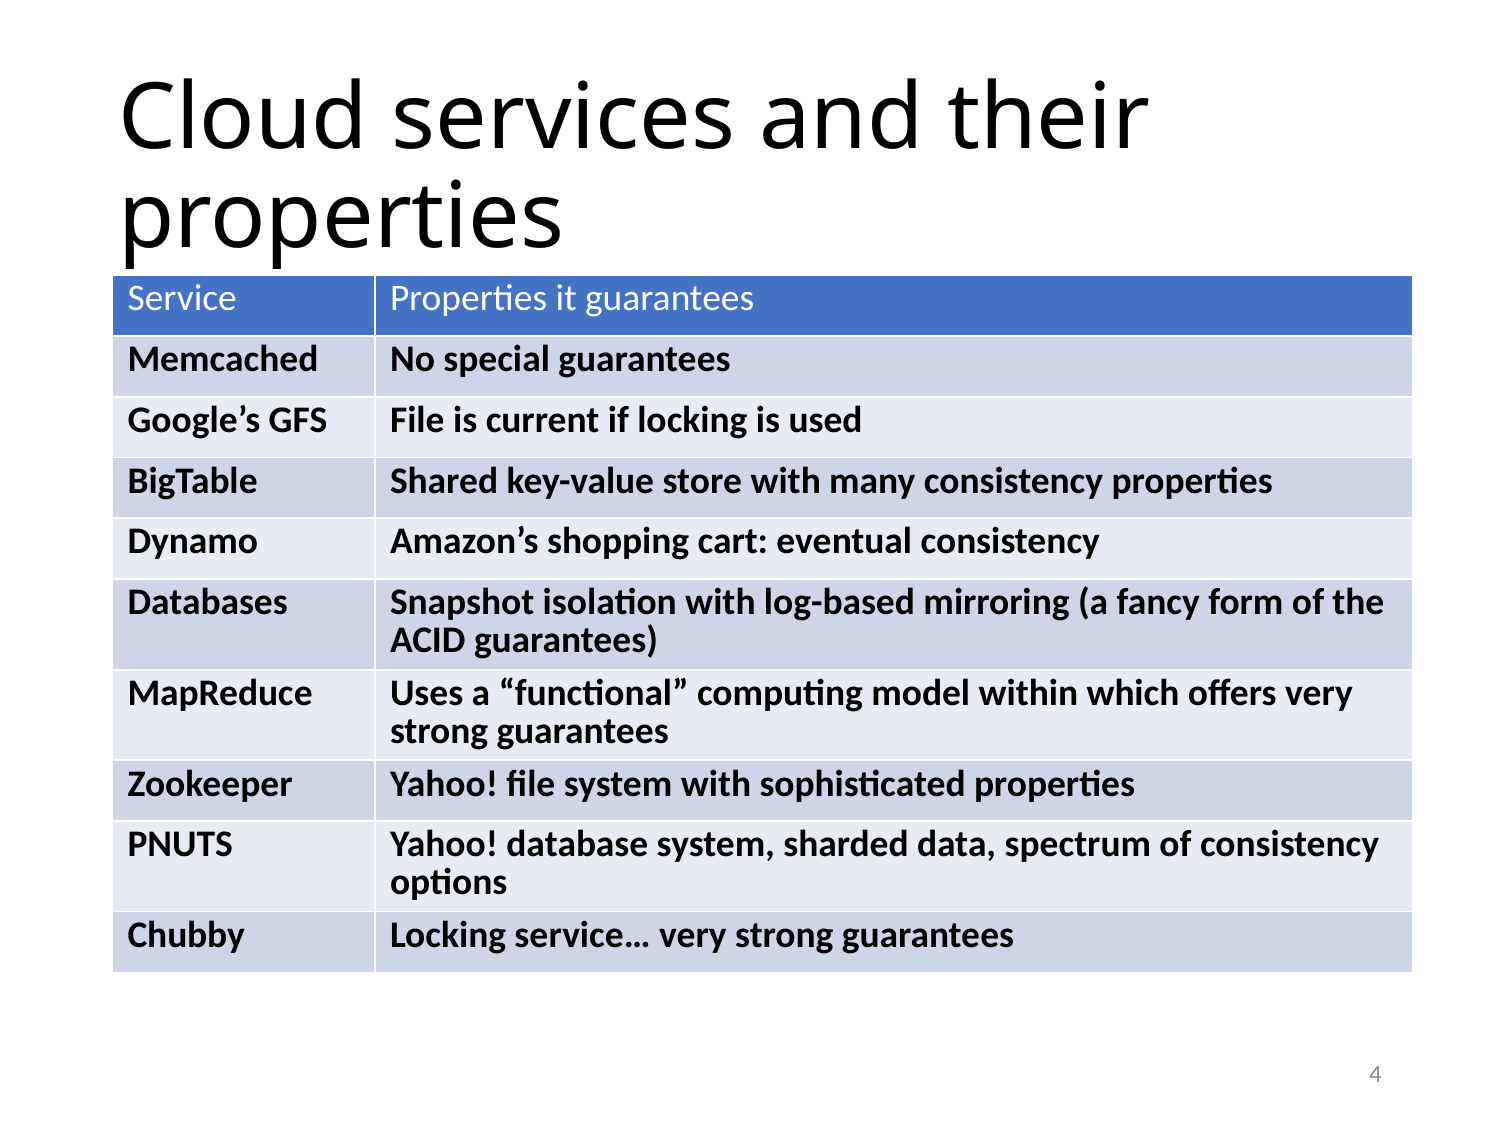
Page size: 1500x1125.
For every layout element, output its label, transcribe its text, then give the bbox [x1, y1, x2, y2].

table_cell Locking service… very strong guarantees [376, 912, 1412, 972]
table_cell Yahoo! database system, sharded data, spectrum of consistency options [376, 822, 1412, 911]
table_cell Shared key-value store with many consistency properties [376, 458, 1412, 517]
table_header Service [113, 276, 374, 335]
table_cell Yahoo! file system with sophisticated properties [376, 761, 1412, 820]
table_cell Google’s GFS [113, 398, 374, 457]
table_cell No special guarantees [376, 337, 1412, 396]
table_cell Memcached [113, 337, 374, 396]
table_cell Uses a “functional” computing model within which offers very strong guarantees [376, 671, 1412, 759]
table_header Properties it guarantees [376, 276, 1412, 335]
title Cloud services and their properties [103, 59, 1397, 278]
table_cell Zookeeper [113, 761, 374, 820]
table_cell MapReduce [113, 671, 374, 759]
table_cell File is current if locking is used [376, 398, 1412, 457]
table_cell Amazon’s shopping cart: eventual consistency [376, 519, 1412, 578]
table_cell PNUTS [113, 822, 374, 911]
table_cell BigTable [113, 458, 374, 517]
table_cell Dynamo [113, 519, 374, 578]
table_cell Databases [113, 580, 374, 669]
table_cell Chubby [113, 912, 374, 972]
table_cell Snapshot isolation with log-based mirroring (a fancy form of the ACID guarantees) [376, 580, 1412, 669]
slide_number 4 [1059, 1042, 1397, 1103]
